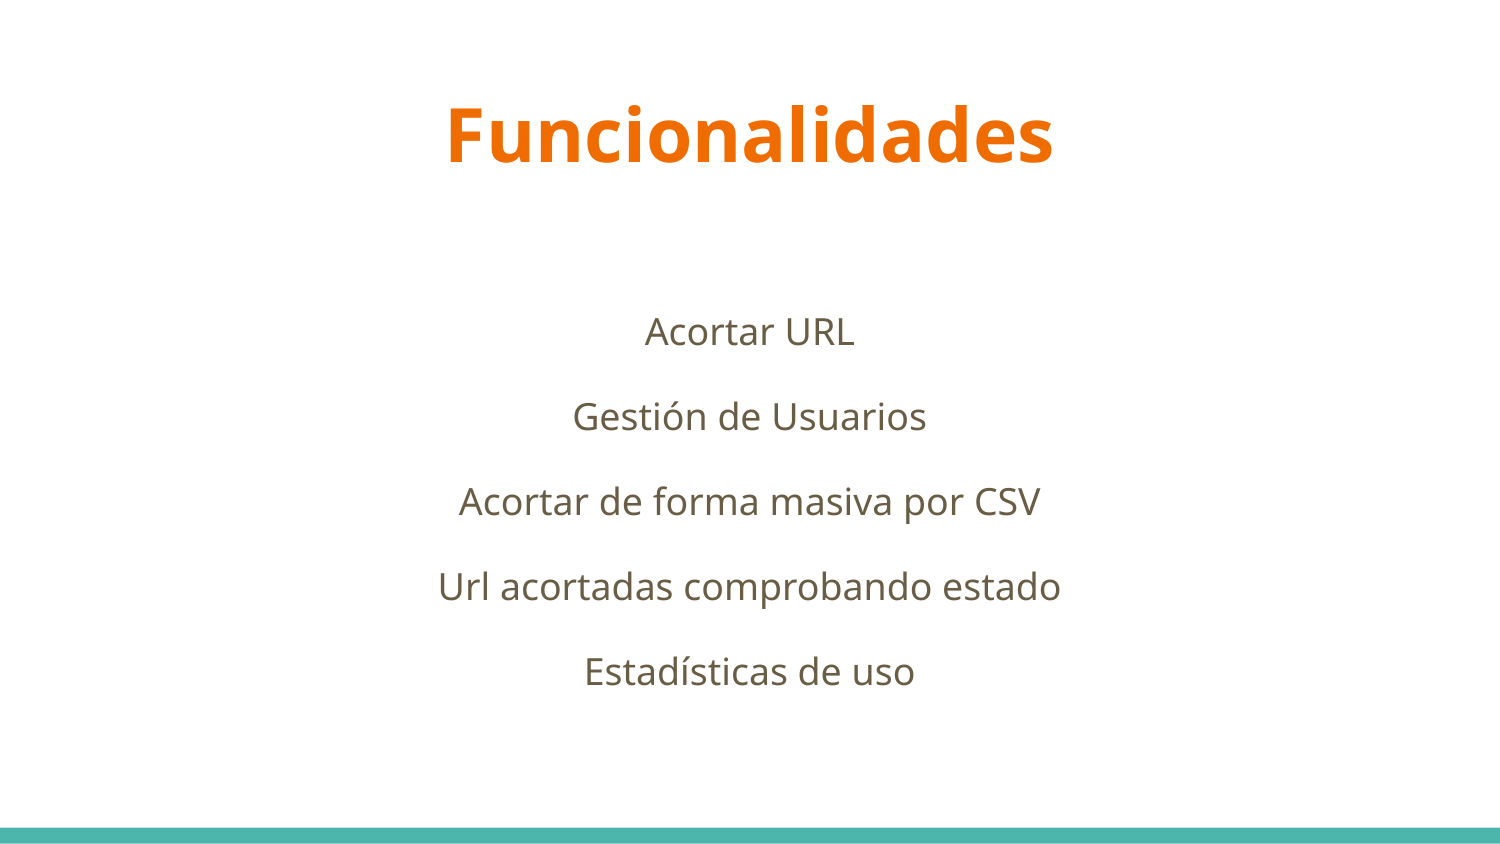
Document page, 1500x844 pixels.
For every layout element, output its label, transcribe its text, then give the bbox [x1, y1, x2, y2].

title Funcionalidades [51, 72, 1449, 189]
list Acortar URL Gestión de Usuarios Acortar de forma masiva por CSV Url acortadas comprobando estado Estadísticas de uso [51, 207, 1449, 750]
